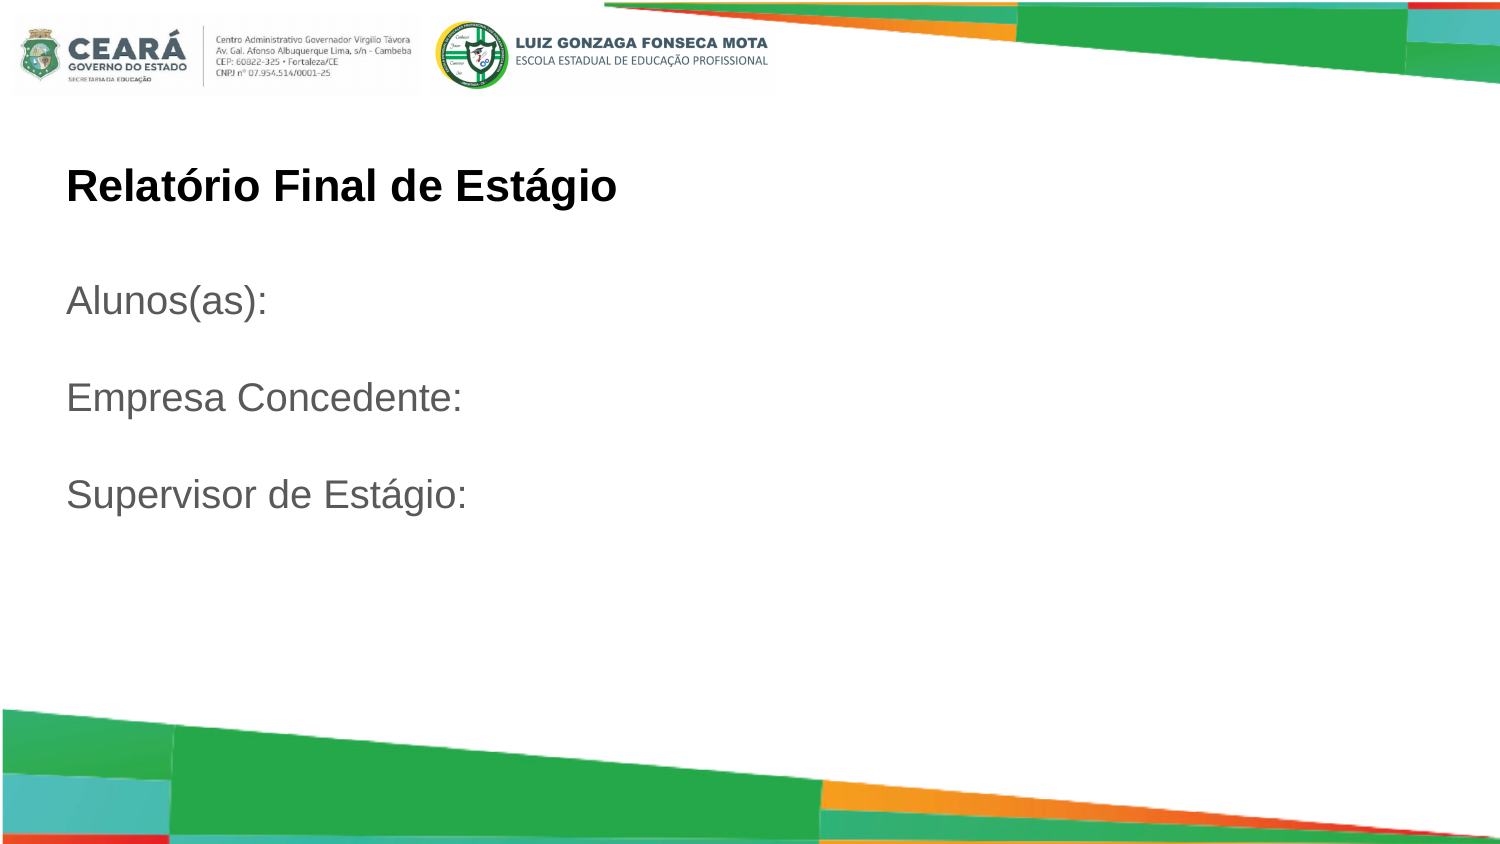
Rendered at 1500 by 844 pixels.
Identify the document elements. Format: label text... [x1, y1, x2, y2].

picture [429, 0, 1500, 96]
picture [13, 14, 421, 96]
title Relatório Final de Estágio [51, 141, 1449, 235]
picture [0, 697, 1500, 844]
list Alunos(as): Empresa Concedente: Supervisor de Estágio: [51, 235, 1449, 696]
